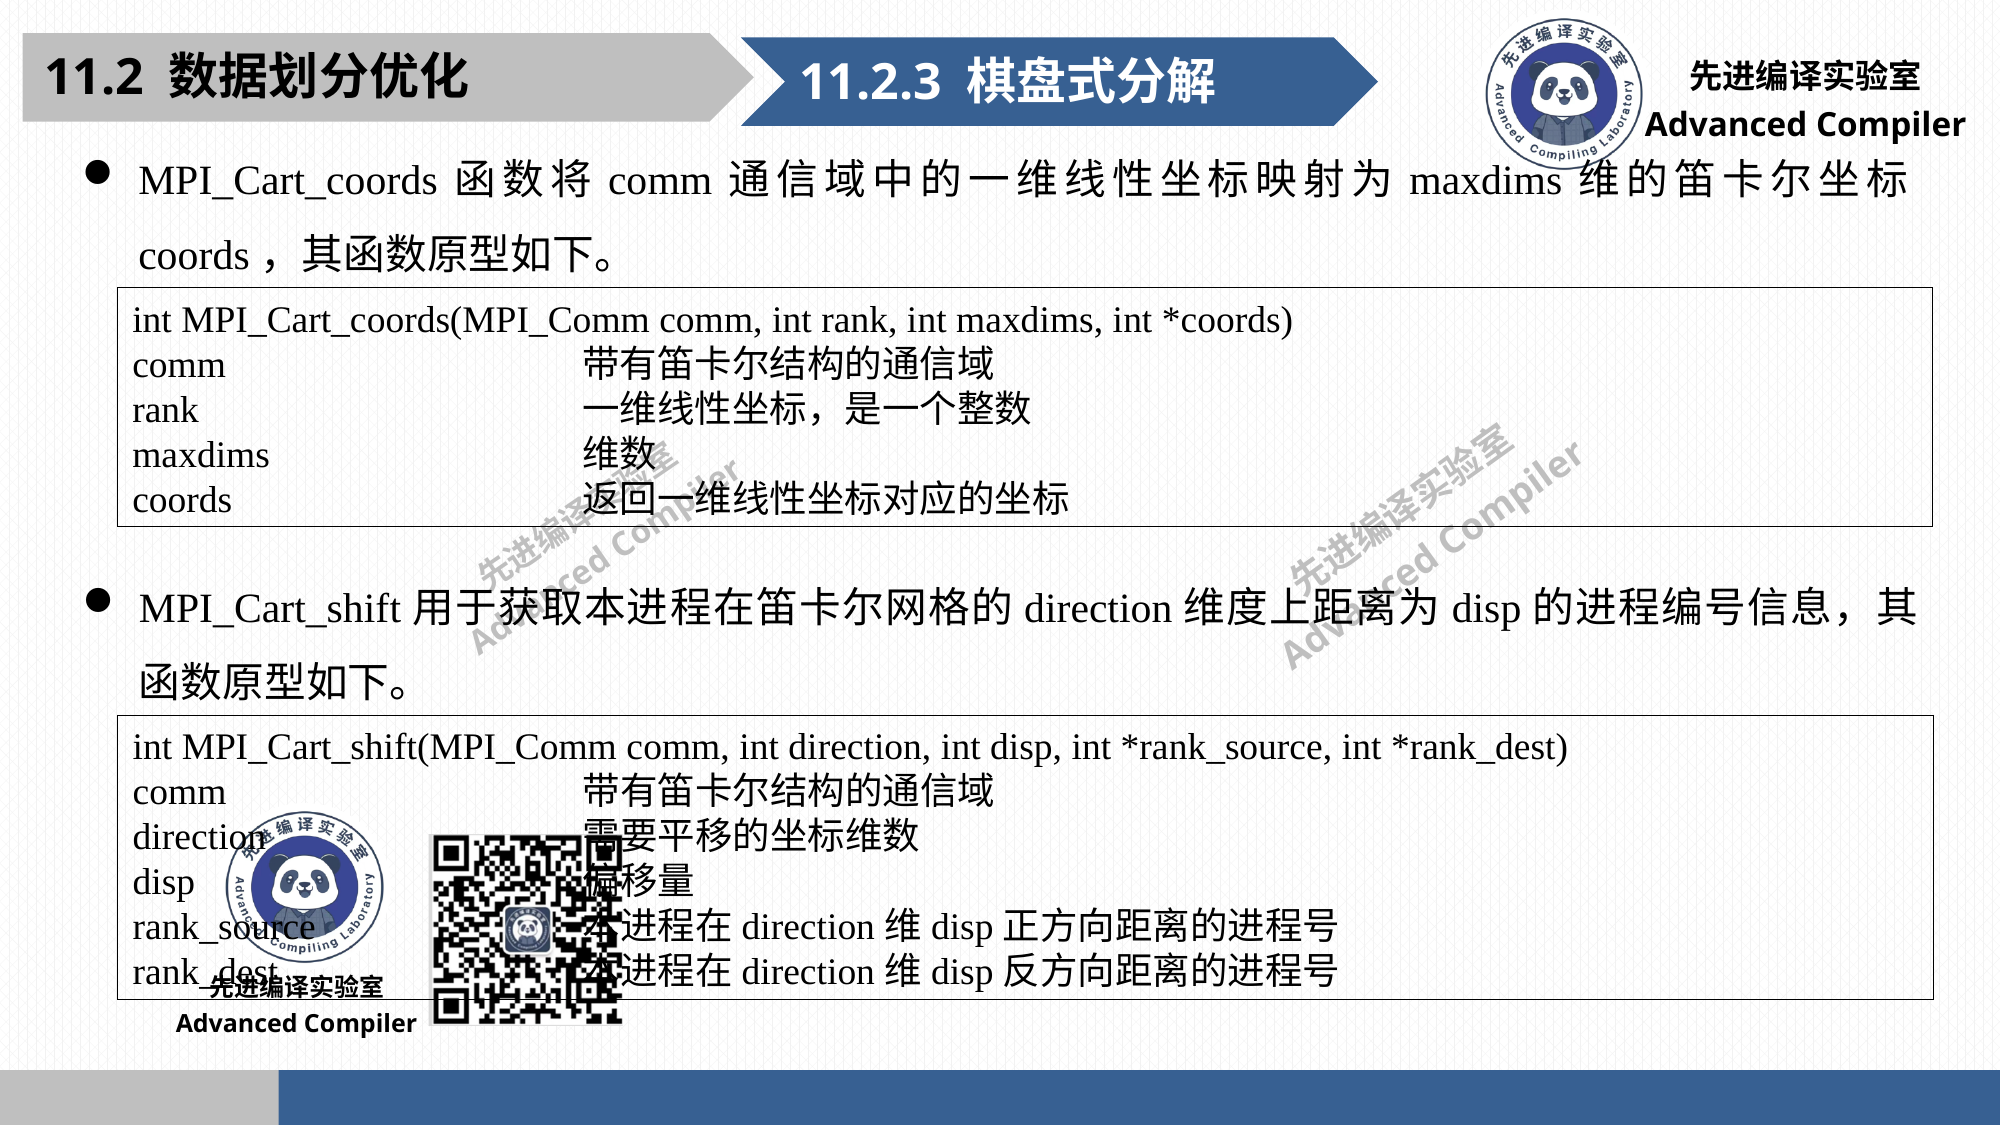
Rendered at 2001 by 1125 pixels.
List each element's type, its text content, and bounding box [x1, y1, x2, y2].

text_box MPI_Cart_coords函数将comm通信域中的一维线性坐标映射为maxdims维的笛卡尔坐标coords，其函数原型如下。 [67, 120, 1933, 285]
text_box MPI_Cart_shift用于获取本进程在笛卡尔网格的direction维度上距离为disp的进程编号信息，其函数原型如下。 [67, 548, 1934, 713]
text_box int MPI_Cart_coords(MPI_Comm comm, int rank, int maxdims, int *coords) comm 带有笛卡尔结构的通信域 rank 一维线性坐标，是一个整数 maxdims 维数 coords 返回一维线性坐标对应的坐标 [117, 287, 1933, 527]
picture [1499, 9, 1651, 120]
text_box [22, 32, 755, 122]
text_box int MPI_Cart_shift(MPI_Comm comm, int direction, int disp, int *rank_source, int *rank_dest) comm 带有笛卡尔结构的通信域 direction 需要平移的坐标维数 disp 偏移量 rank_source 本进程在direction维disp正方向距离的进程号 rank_dest 本进程在direction维disp反方向距离的进程号 [117, 715, 1934, 1000]
text_box [281, 1068, 2000, 1125]
picture [428, 1000, 623, 1026]
text_box [0, 1068, 281, 1125]
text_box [758, 37, 1509, 127]
